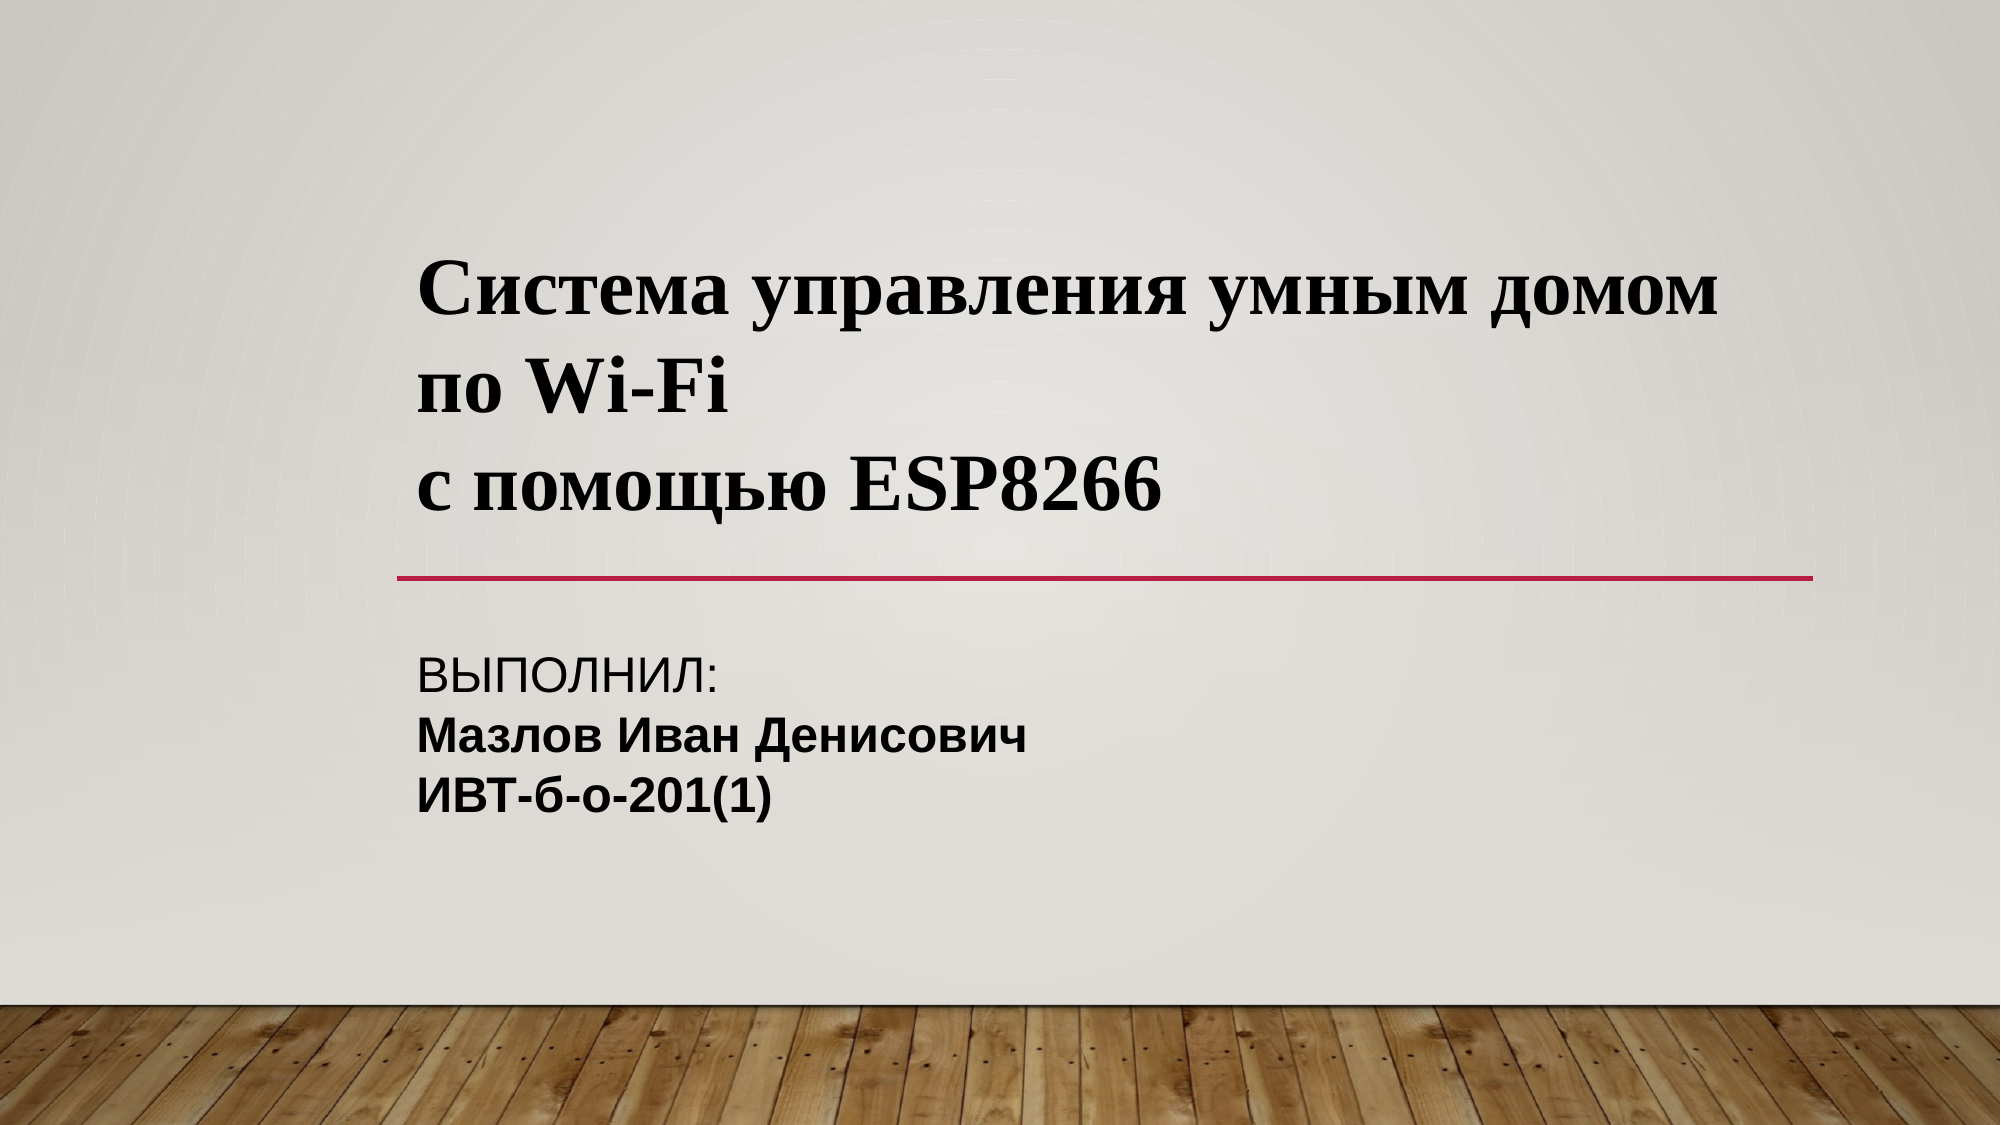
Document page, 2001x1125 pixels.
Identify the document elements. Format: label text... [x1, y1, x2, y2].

subtitle Выполнил: Мазлов Иван денисович ивт-б-о-201(1) [401, 627, 1657, 925]
picture [0, 1005, 2000, 1125]
title Система управления умным домом по Wi-Fi с помощью ESP8266 [401, 223, 2000, 589]
